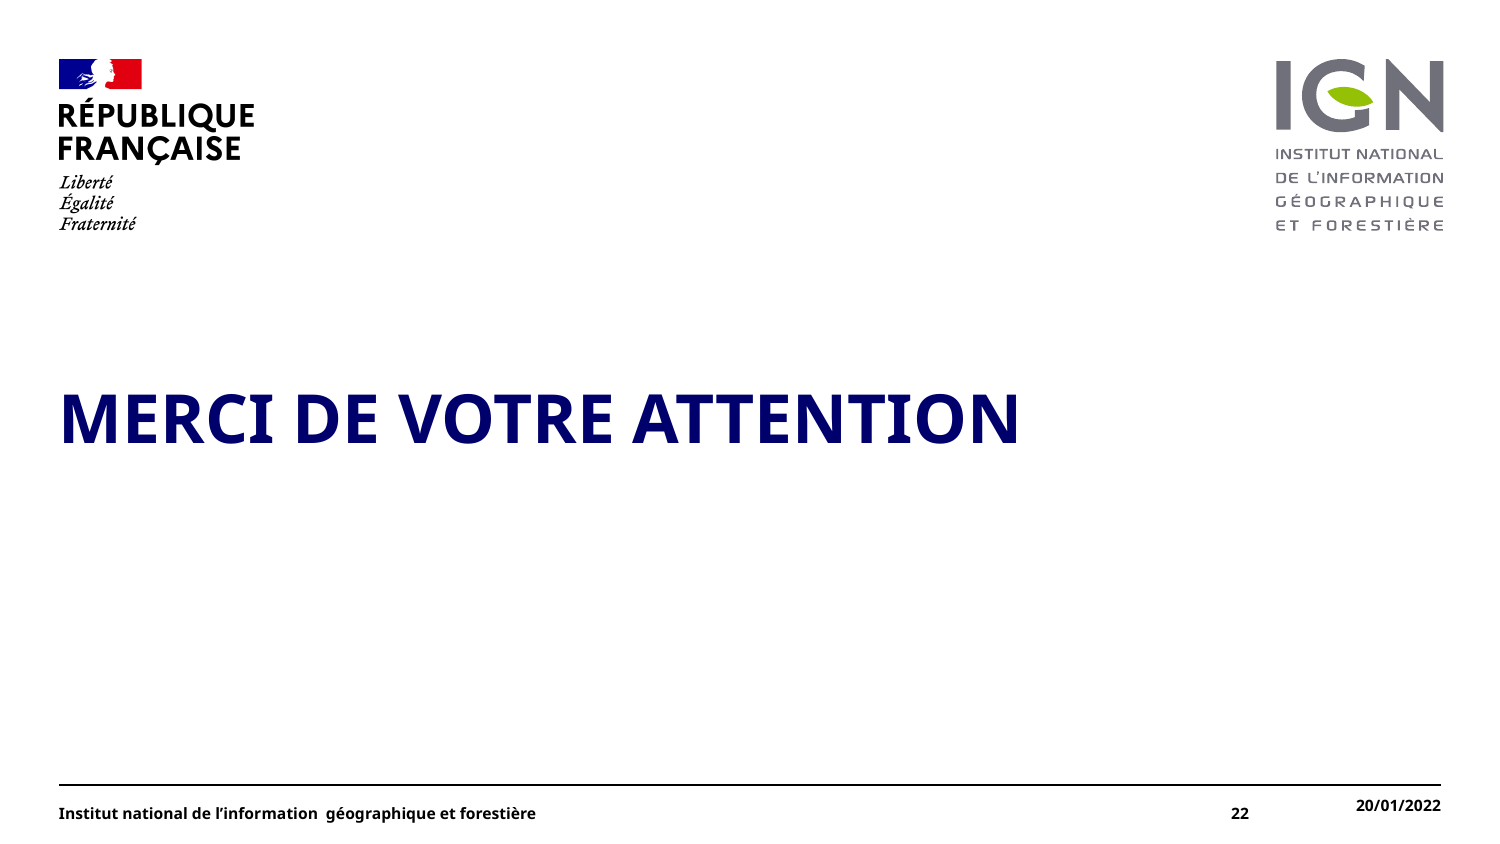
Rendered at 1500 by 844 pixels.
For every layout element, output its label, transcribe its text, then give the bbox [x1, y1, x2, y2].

list MERCI DE VOTRE ATTENTION [59, 384, 1441, 726]
slide_number 22 [1027, 784, 1249, 844]
picture [29, 29, 266, 266]
footer Institut national de l’information géographique et forestière [59, 784, 1027, 844]
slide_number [1249, 784, 1441, 844]
